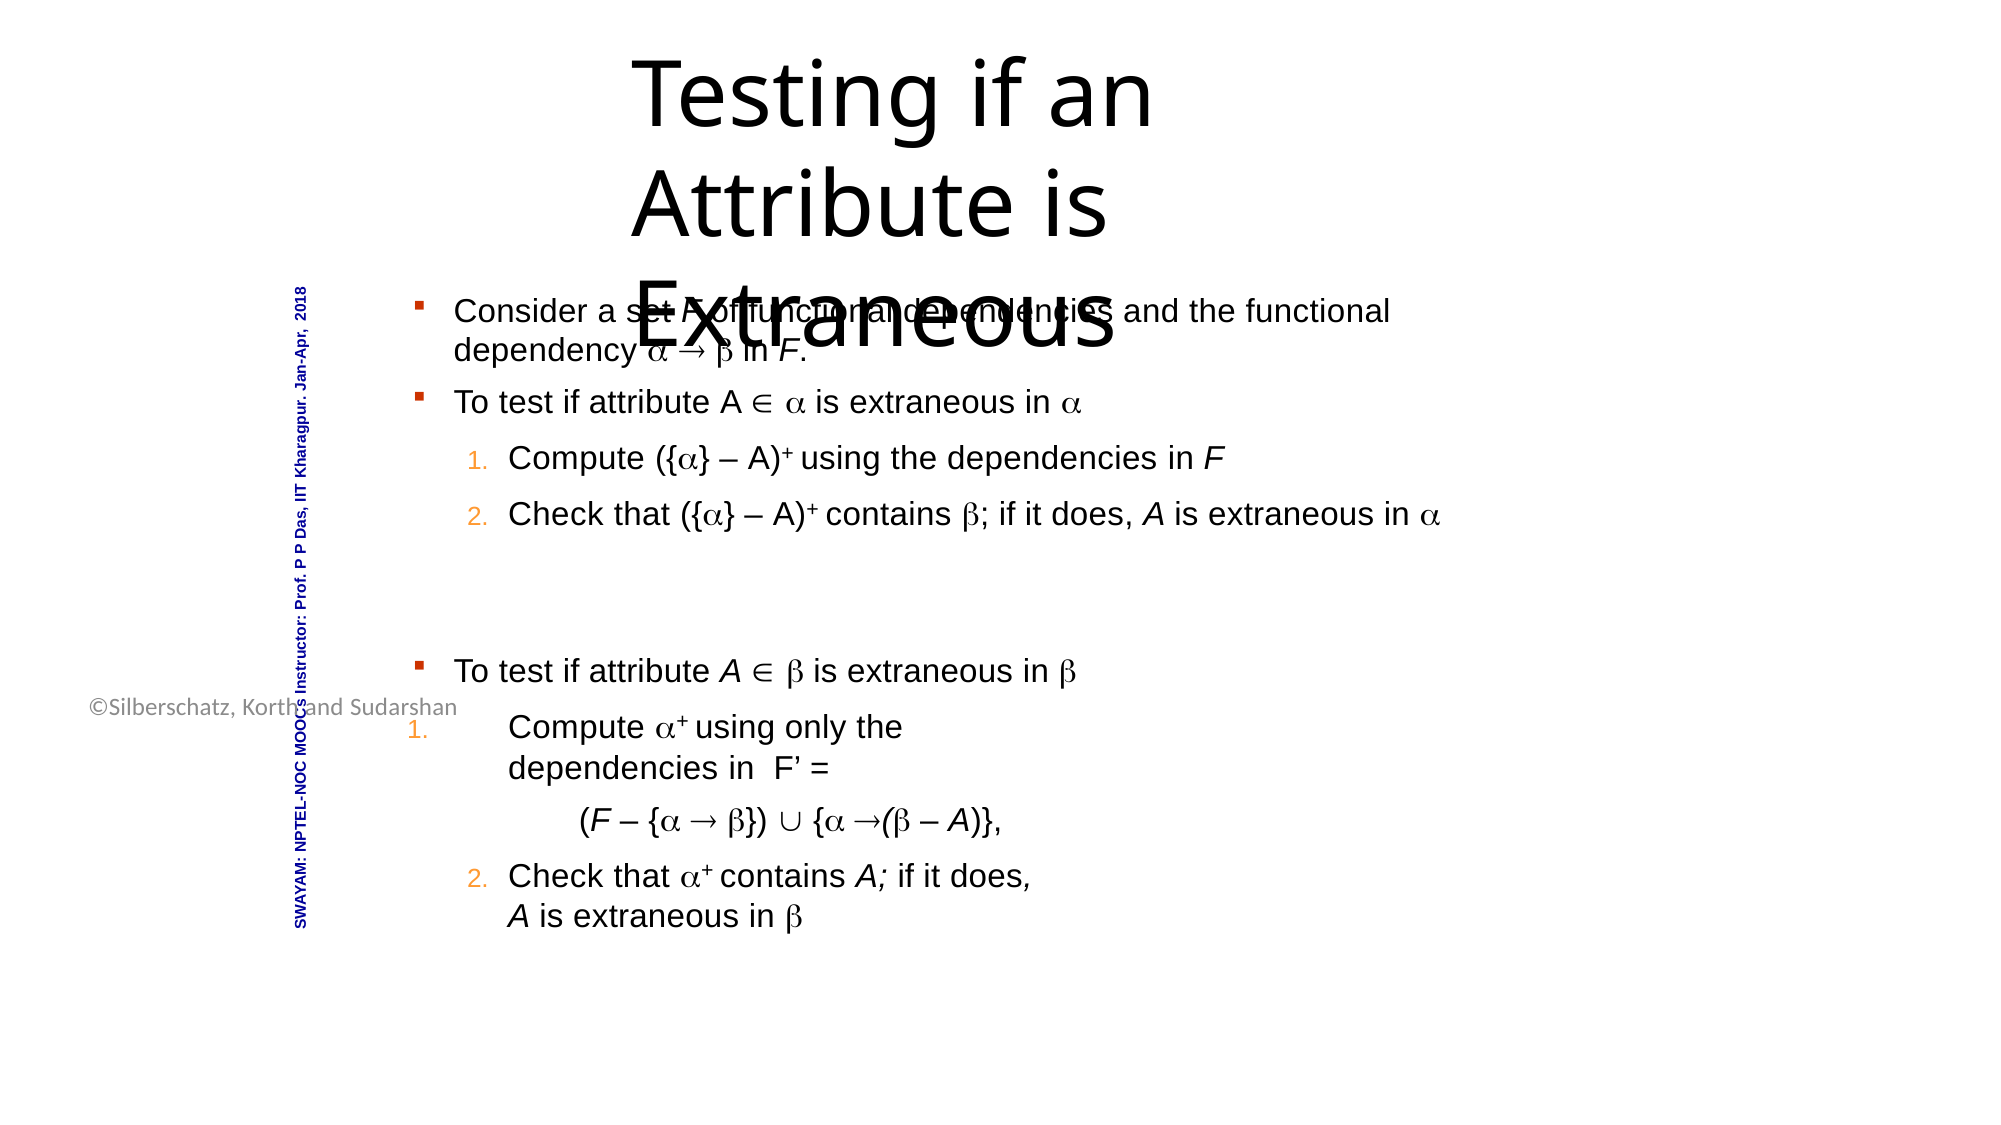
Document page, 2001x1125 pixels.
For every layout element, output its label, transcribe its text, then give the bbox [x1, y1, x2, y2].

text_box SWAYAM: NPTEL-NOC MOOCs Instructor: Prof. P P Das, IIT Kharagpur. Jan-Apr, 2018 [290, 276, 310, 932]
title Testing if an Attribute is Extraneous [629, 31, 1465, 275]
text_box Consider a set F of functional dependencies and the functional dependency    in F. To test if attribute A   is extraneous in  Compute ({} – A)+ using the dependencies in F Check that ({} – A)+ contains ; if it does, A is extraneous in  To test if attribute A   is extraneous in  Compute + using only the dependencies in F’ = (F – {  })  { ( – A)}, Check that + contains A; if it does, A is extraneous in  [407, 275, 1514, 935]
